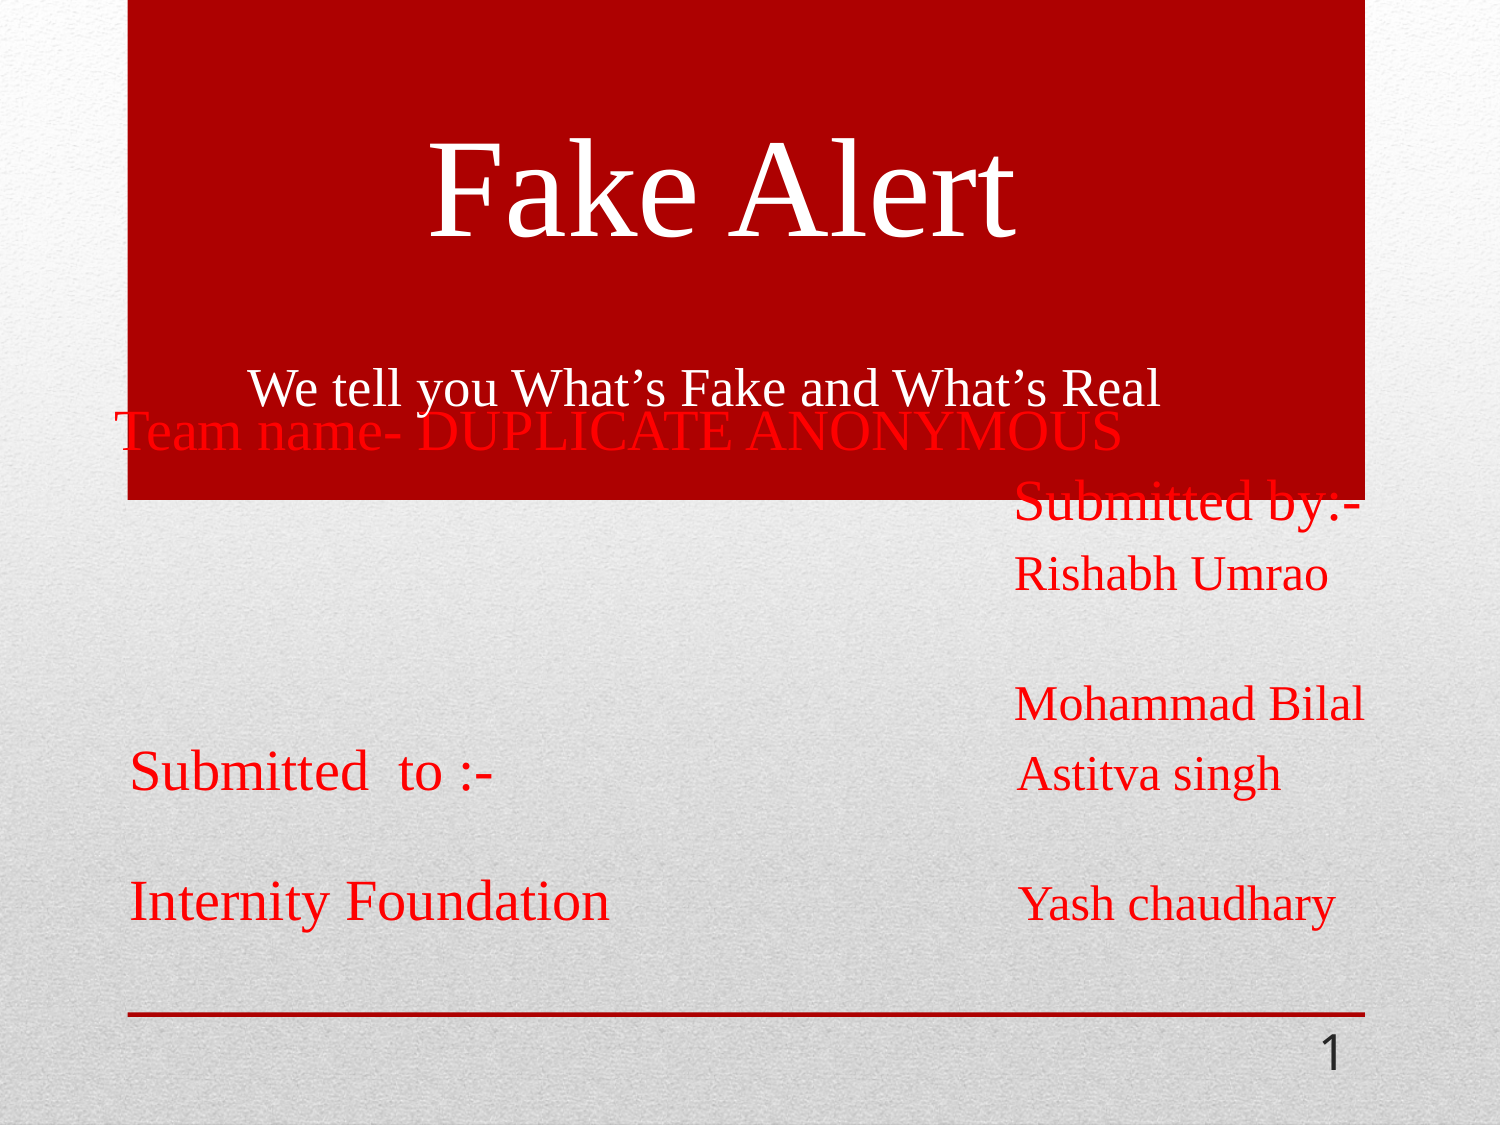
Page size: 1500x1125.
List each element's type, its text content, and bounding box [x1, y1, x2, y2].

subtitle Fake Alert We tell you What’s Fake and What’s Real [150, 87, 1338, 425]
slide_number 1 [1237, 1025, 1363, 1085]
title Team name- DUPLICATE ANONYMOUS Submitted by:- Rishabh Umrao Mohammad Bilal Submitted to :- Astitva singh Internity Foundation Yash chaudhary [99, 562, 1425, 1000]
